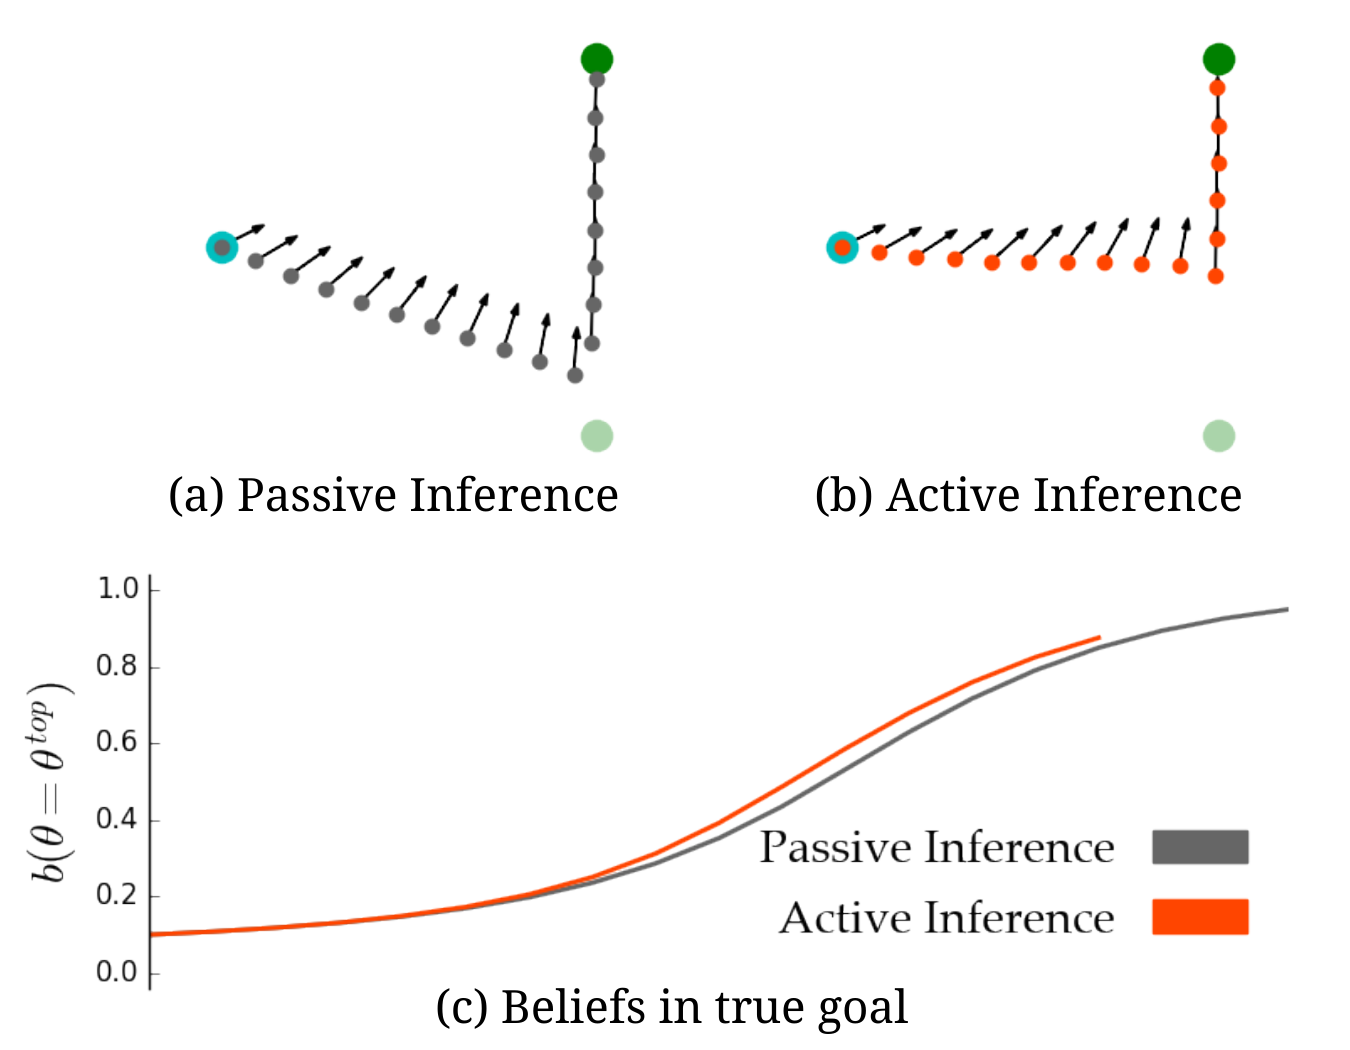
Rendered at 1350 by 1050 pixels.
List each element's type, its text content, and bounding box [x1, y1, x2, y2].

text_box (c) Beliefs in true goal [417, 1019, 926, 1040]
picture [0, 10, 1338, 1019]
